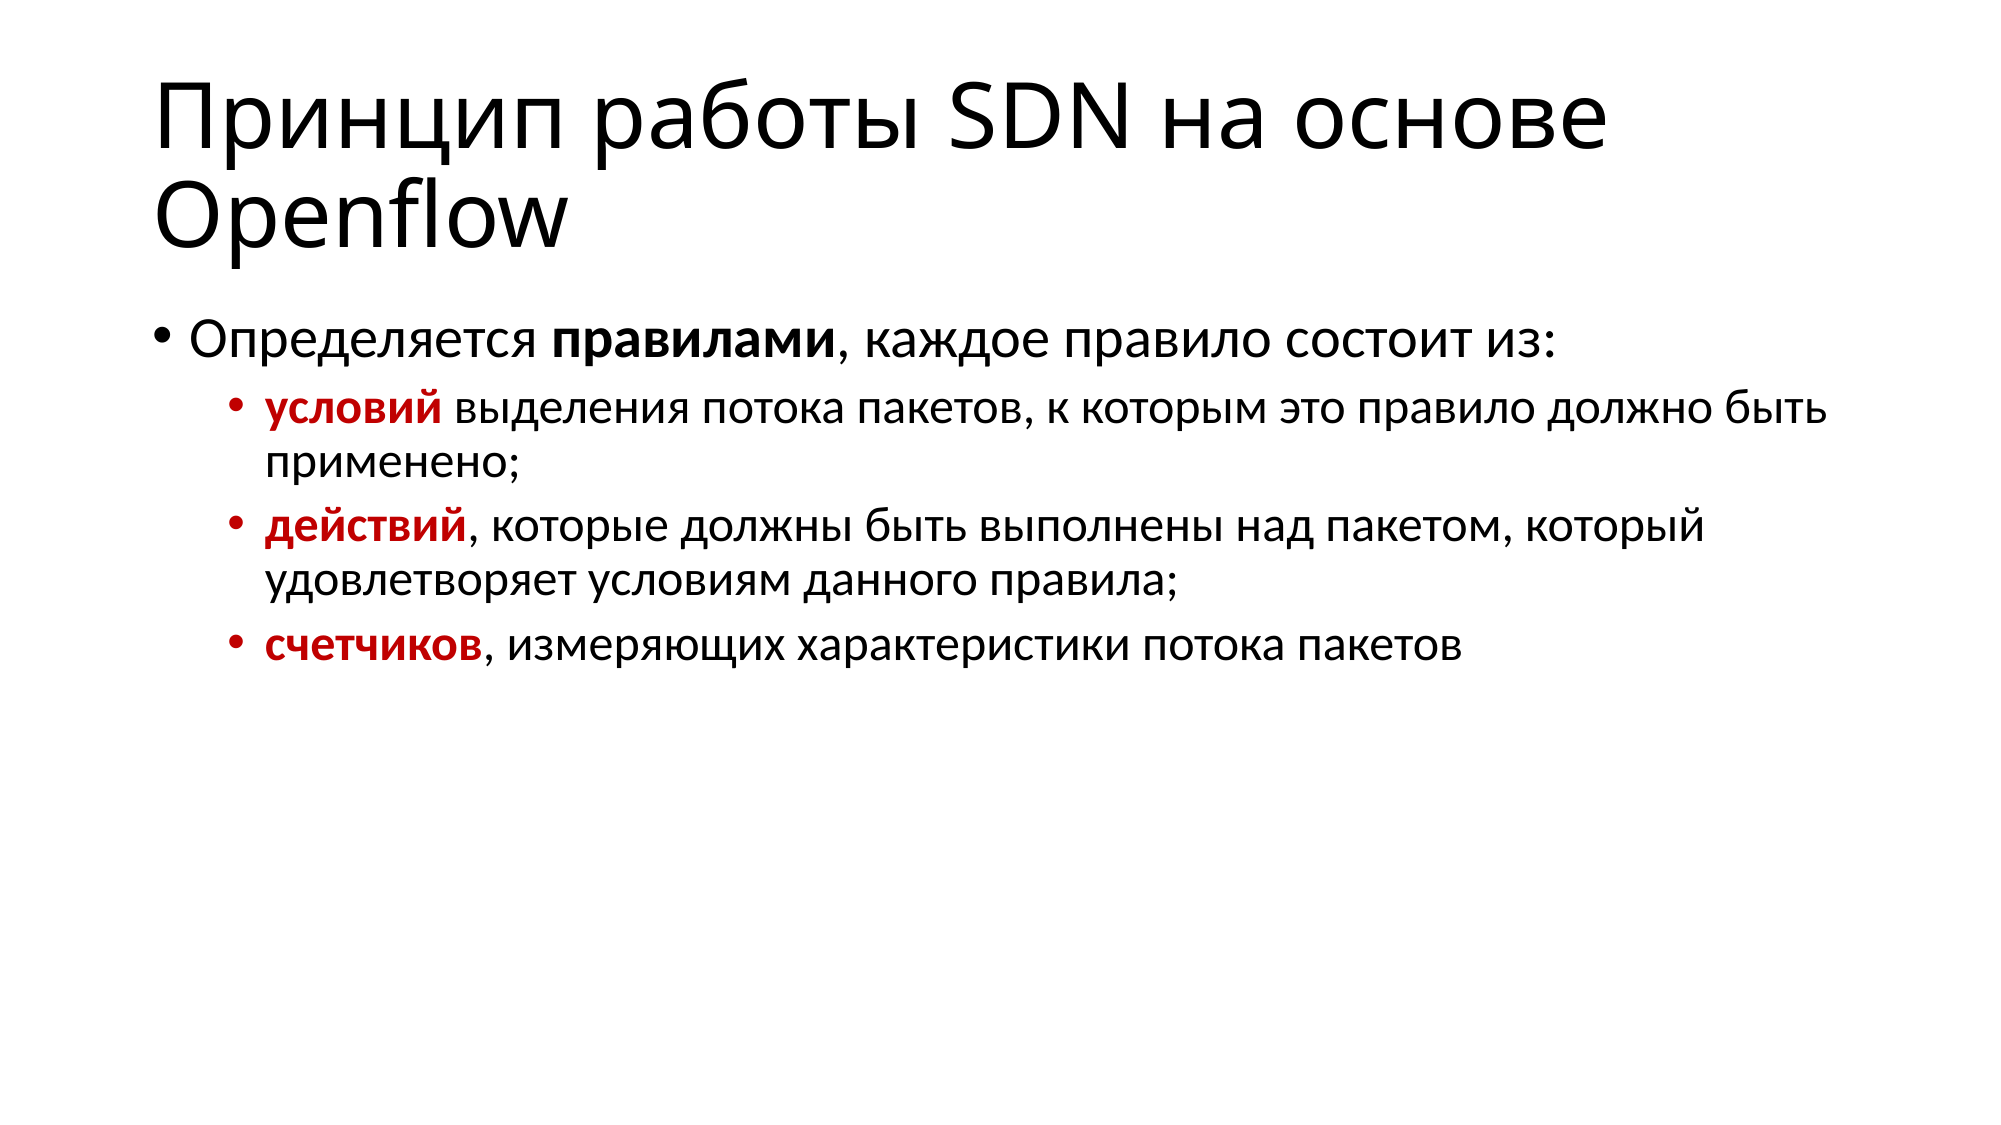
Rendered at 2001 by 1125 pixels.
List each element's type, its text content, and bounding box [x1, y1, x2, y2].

title Принцип работы SDN на основе Openflow [137, 59, 1863, 278]
list Определяется правилами, каждое правило состоит из: условий выделения потока пакетов, к которым это правило должно быть применено; действий, которые должны быть выполнены над пакетом, который удовлетворяет условиям данного правила; счетчиков, измеряющих характеристики потока пакетов [137, 299, 1863, 1014]
